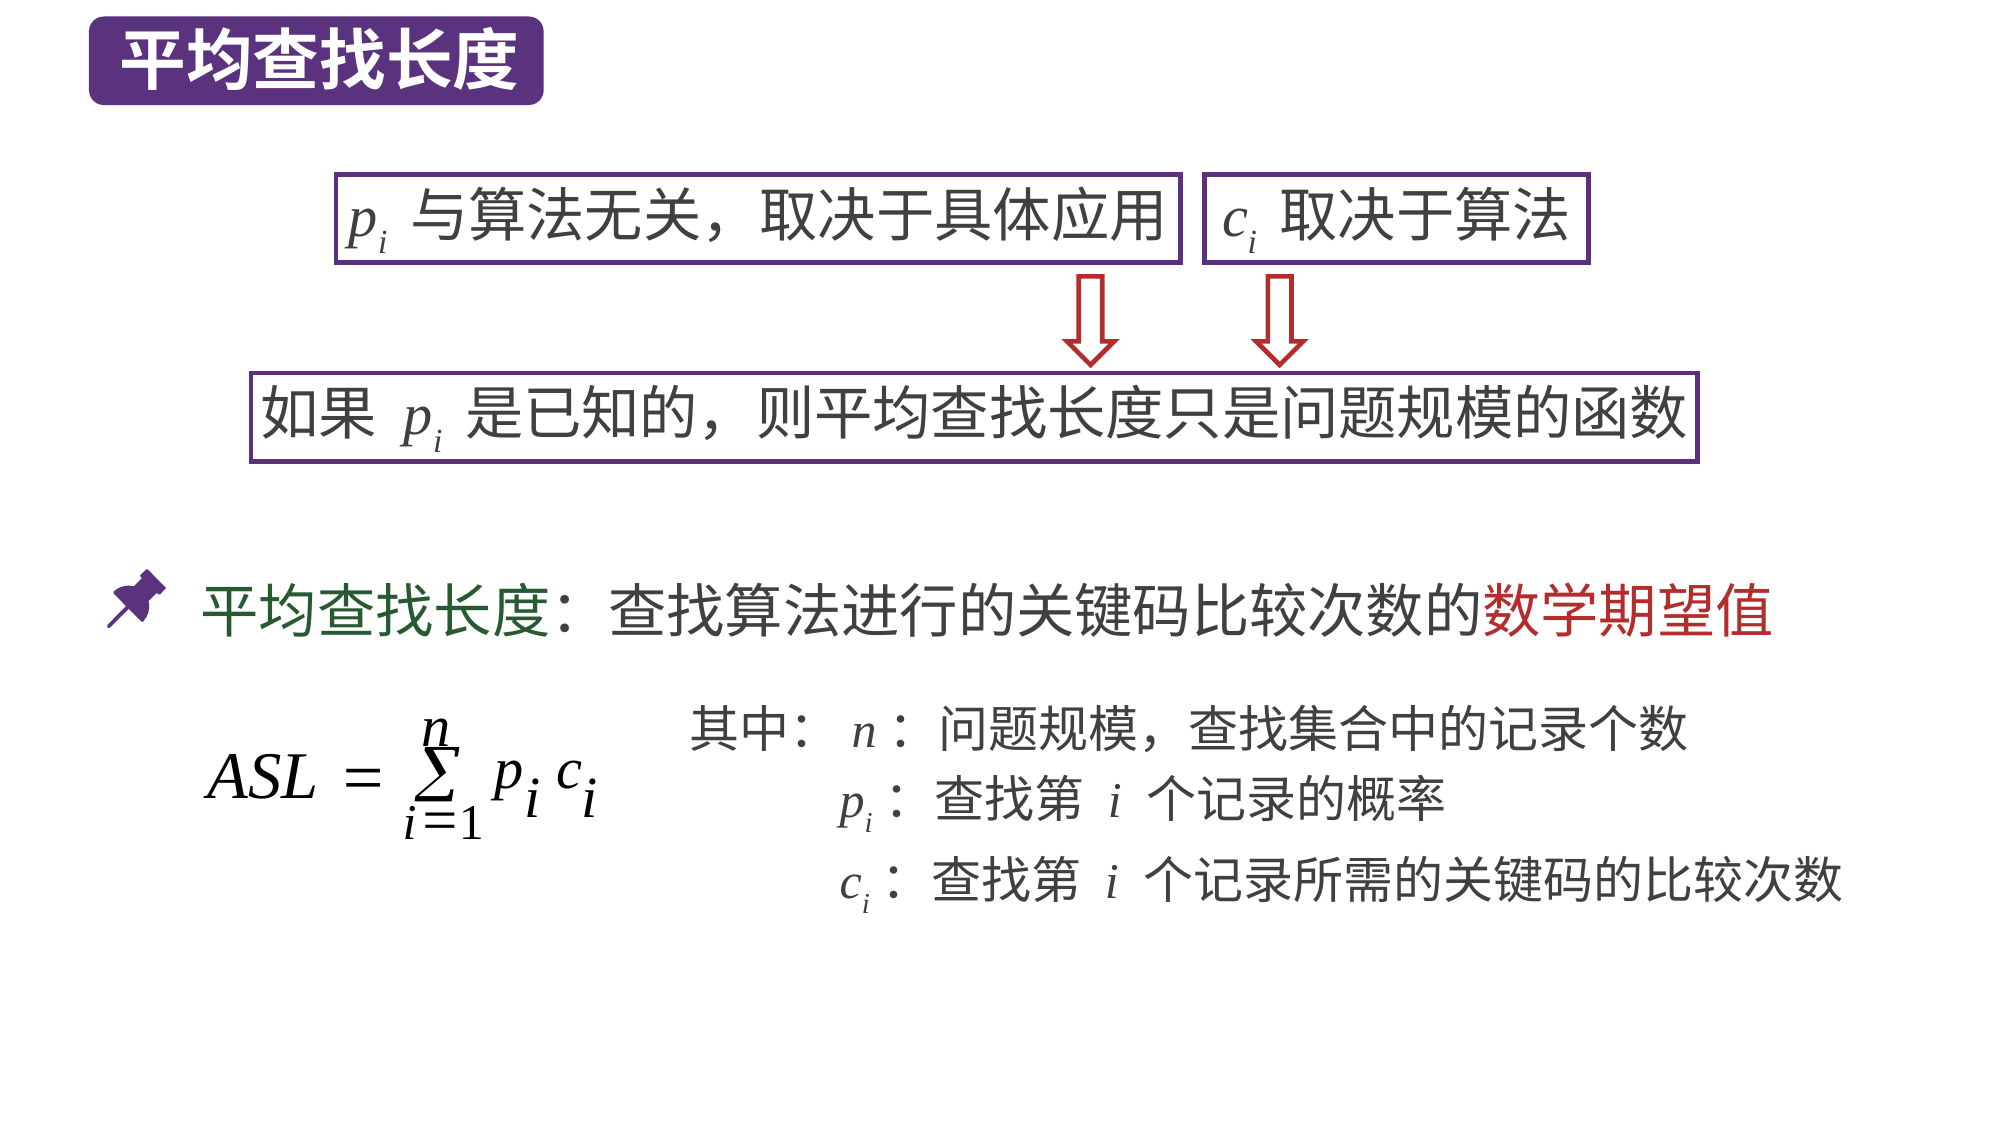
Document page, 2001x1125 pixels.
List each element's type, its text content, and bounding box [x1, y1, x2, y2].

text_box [106, 552, 1835, 653]
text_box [207, 687, 611, 850]
text_box [87, 15, 535, 107]
text_box pi 与算法无关，取决于具体应用 [335, 174, 1181, 263]
text_box ci 取决于算法 [1204, 174, 1589, 263]
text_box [250, 276, 1698, 462]
text_box 其中：n：问题规模，查找集合中的记录个数 pi：查找第 i 个记录的概率 ci：查找第 i 个记录所需的关键码的比较次数 [689, 690, 1853, 927]
text_box 平均查找长度 [104, 10, 557, 105]
